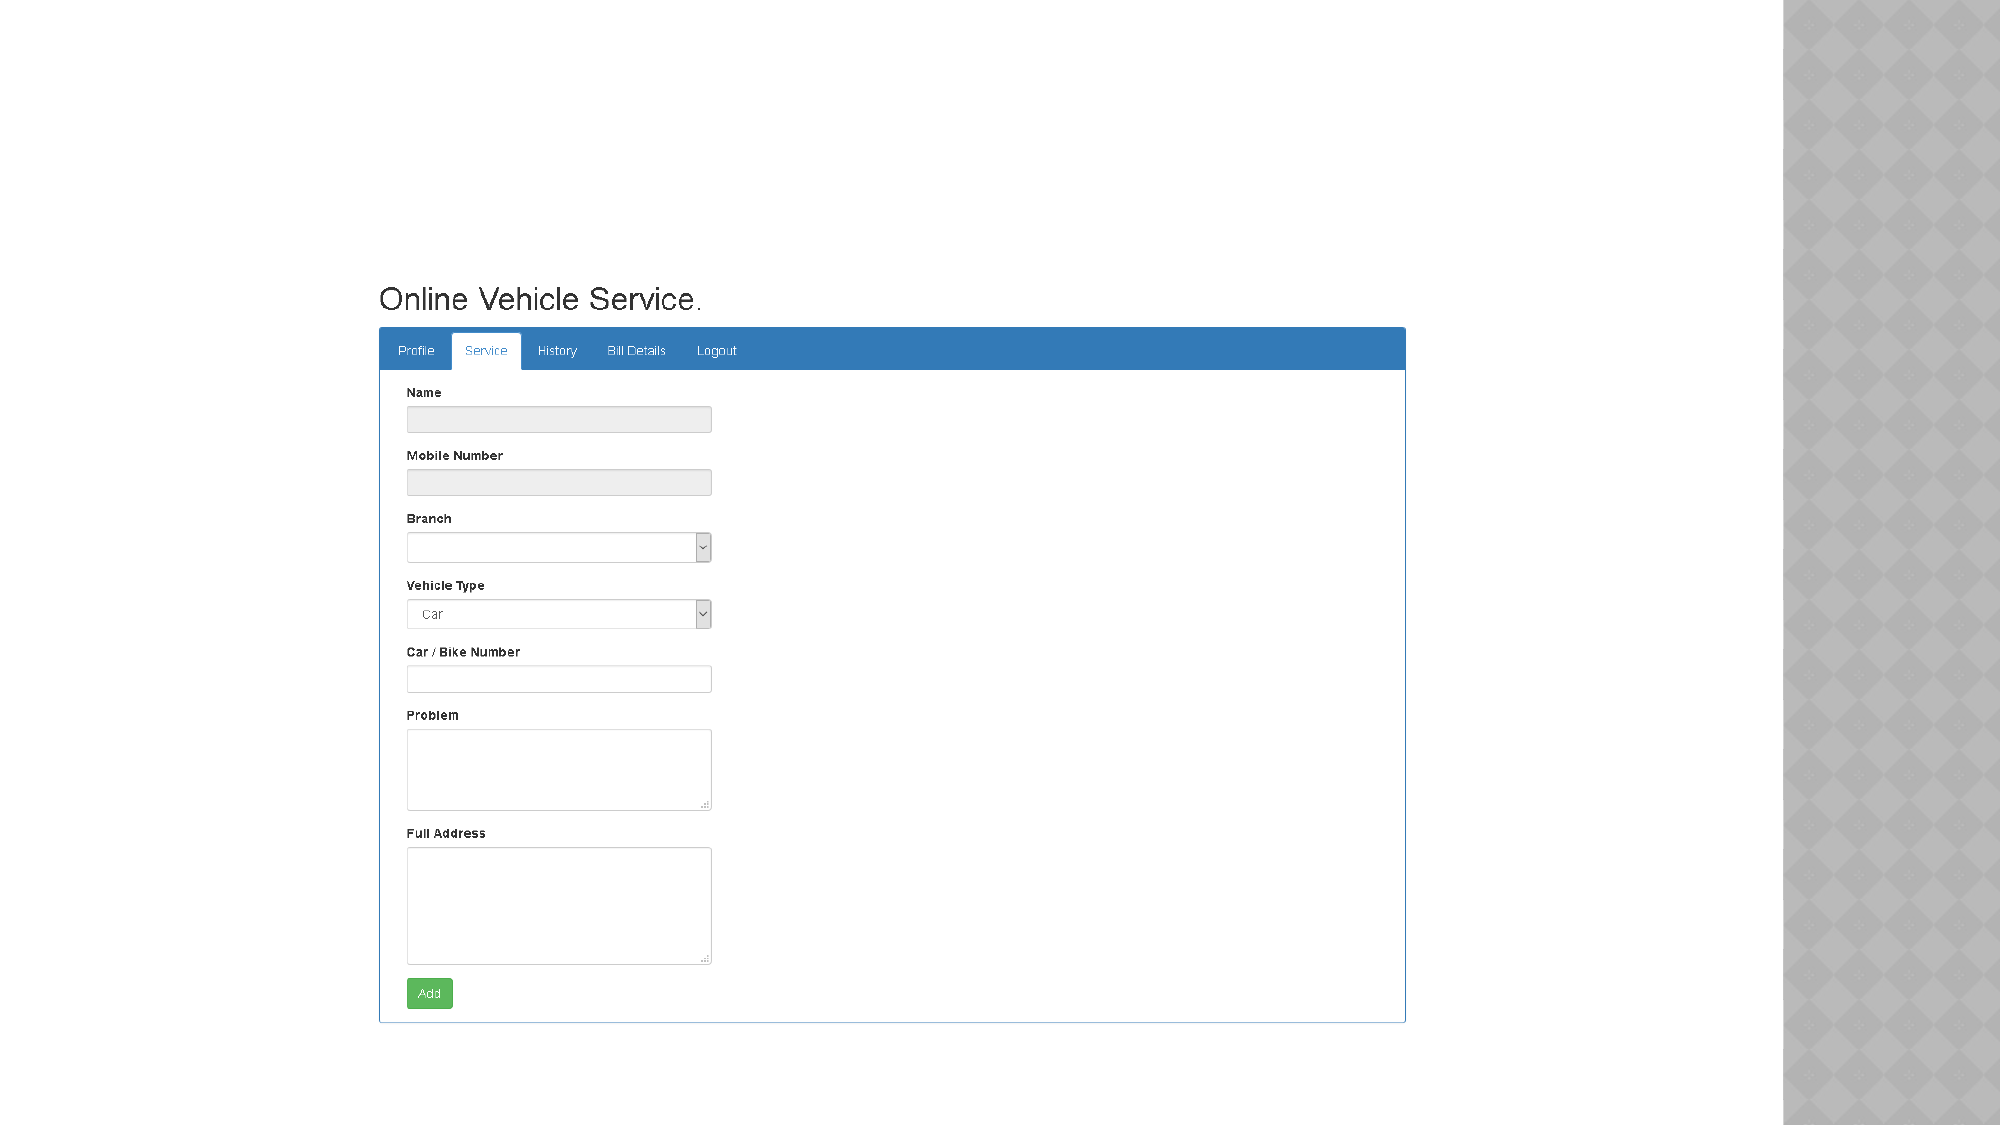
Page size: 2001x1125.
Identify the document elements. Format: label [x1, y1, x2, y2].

list [289, 263, 1494, 1060]
